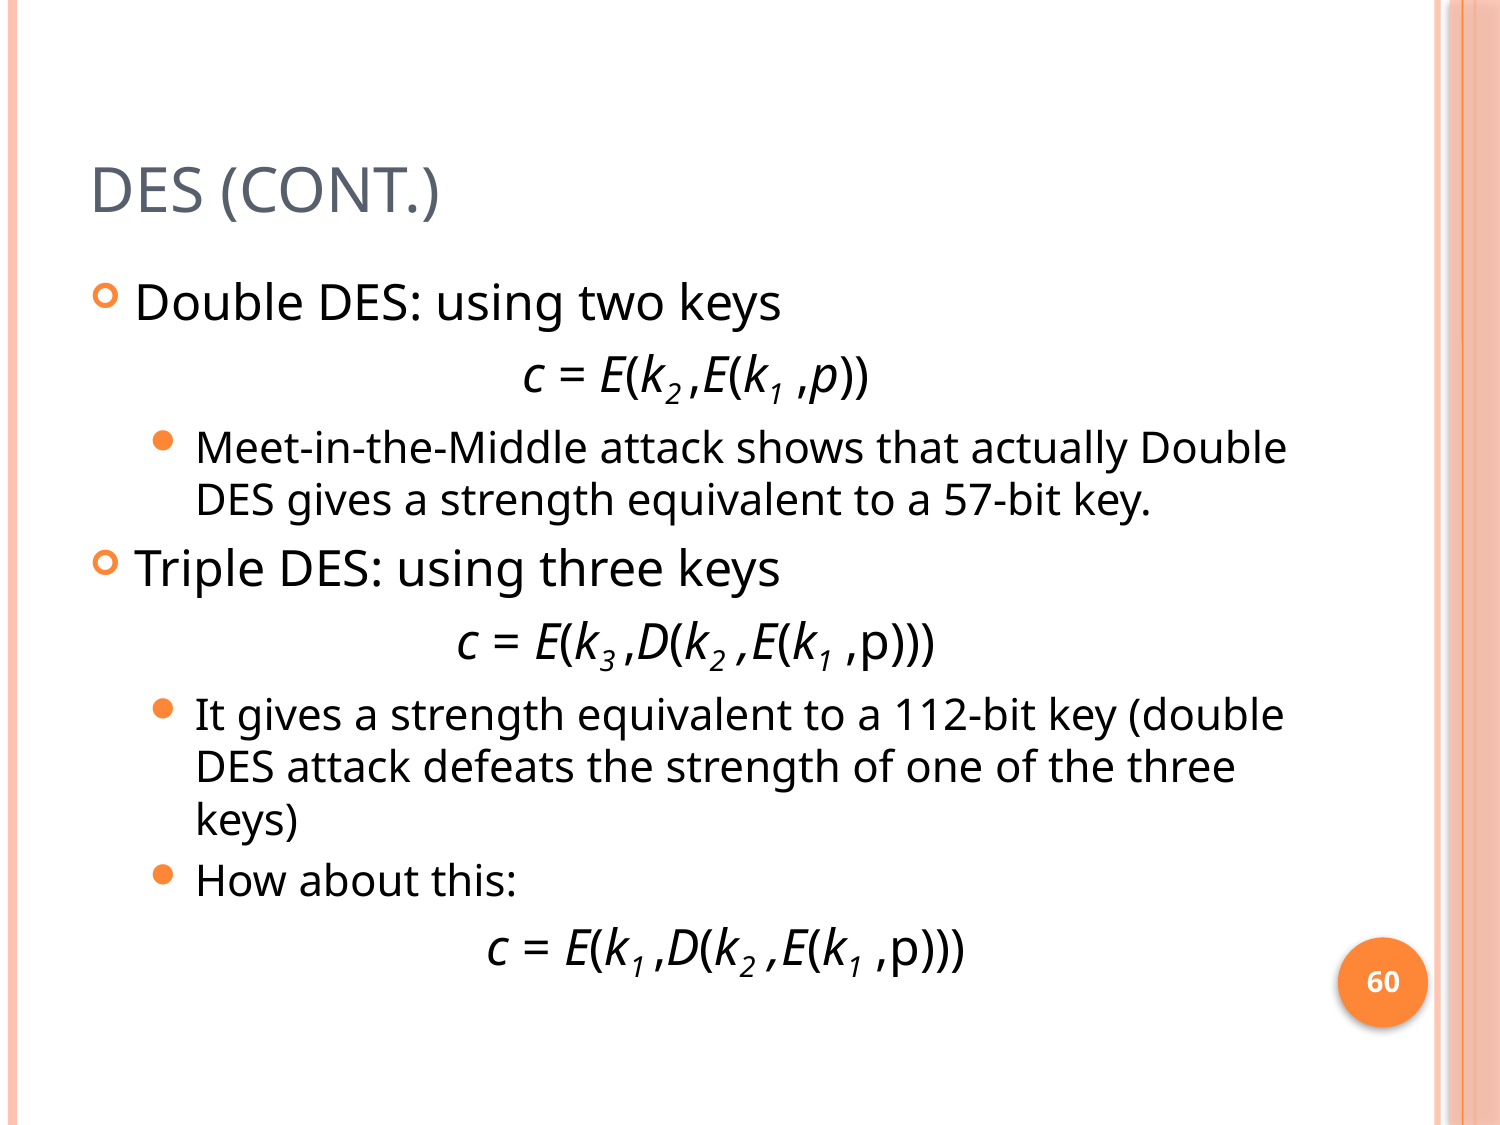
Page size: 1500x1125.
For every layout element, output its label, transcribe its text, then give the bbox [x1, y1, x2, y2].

list Double DES: using two keys c = E(k2 ,E(k1 ,p)) Meet-in-the-Middle attack shows that actually Double DES gives a strength equivalent to a 57-bit key. Triple DES: using three keys c = E(k3 ,D(k2 ,E(k1 ,p))) It gives a strength equivalent to a 112-bit key (double DES attack defeats the strength of one of the three keys) How about this: c = E(k1 ,D(k2 ,E(k1 ,p))) [75, 262, 1317, 1062]
title DES (cont.) [75, 45, 1300, 233]
slide_number 60 [1333, 940, 1434, 1027]
